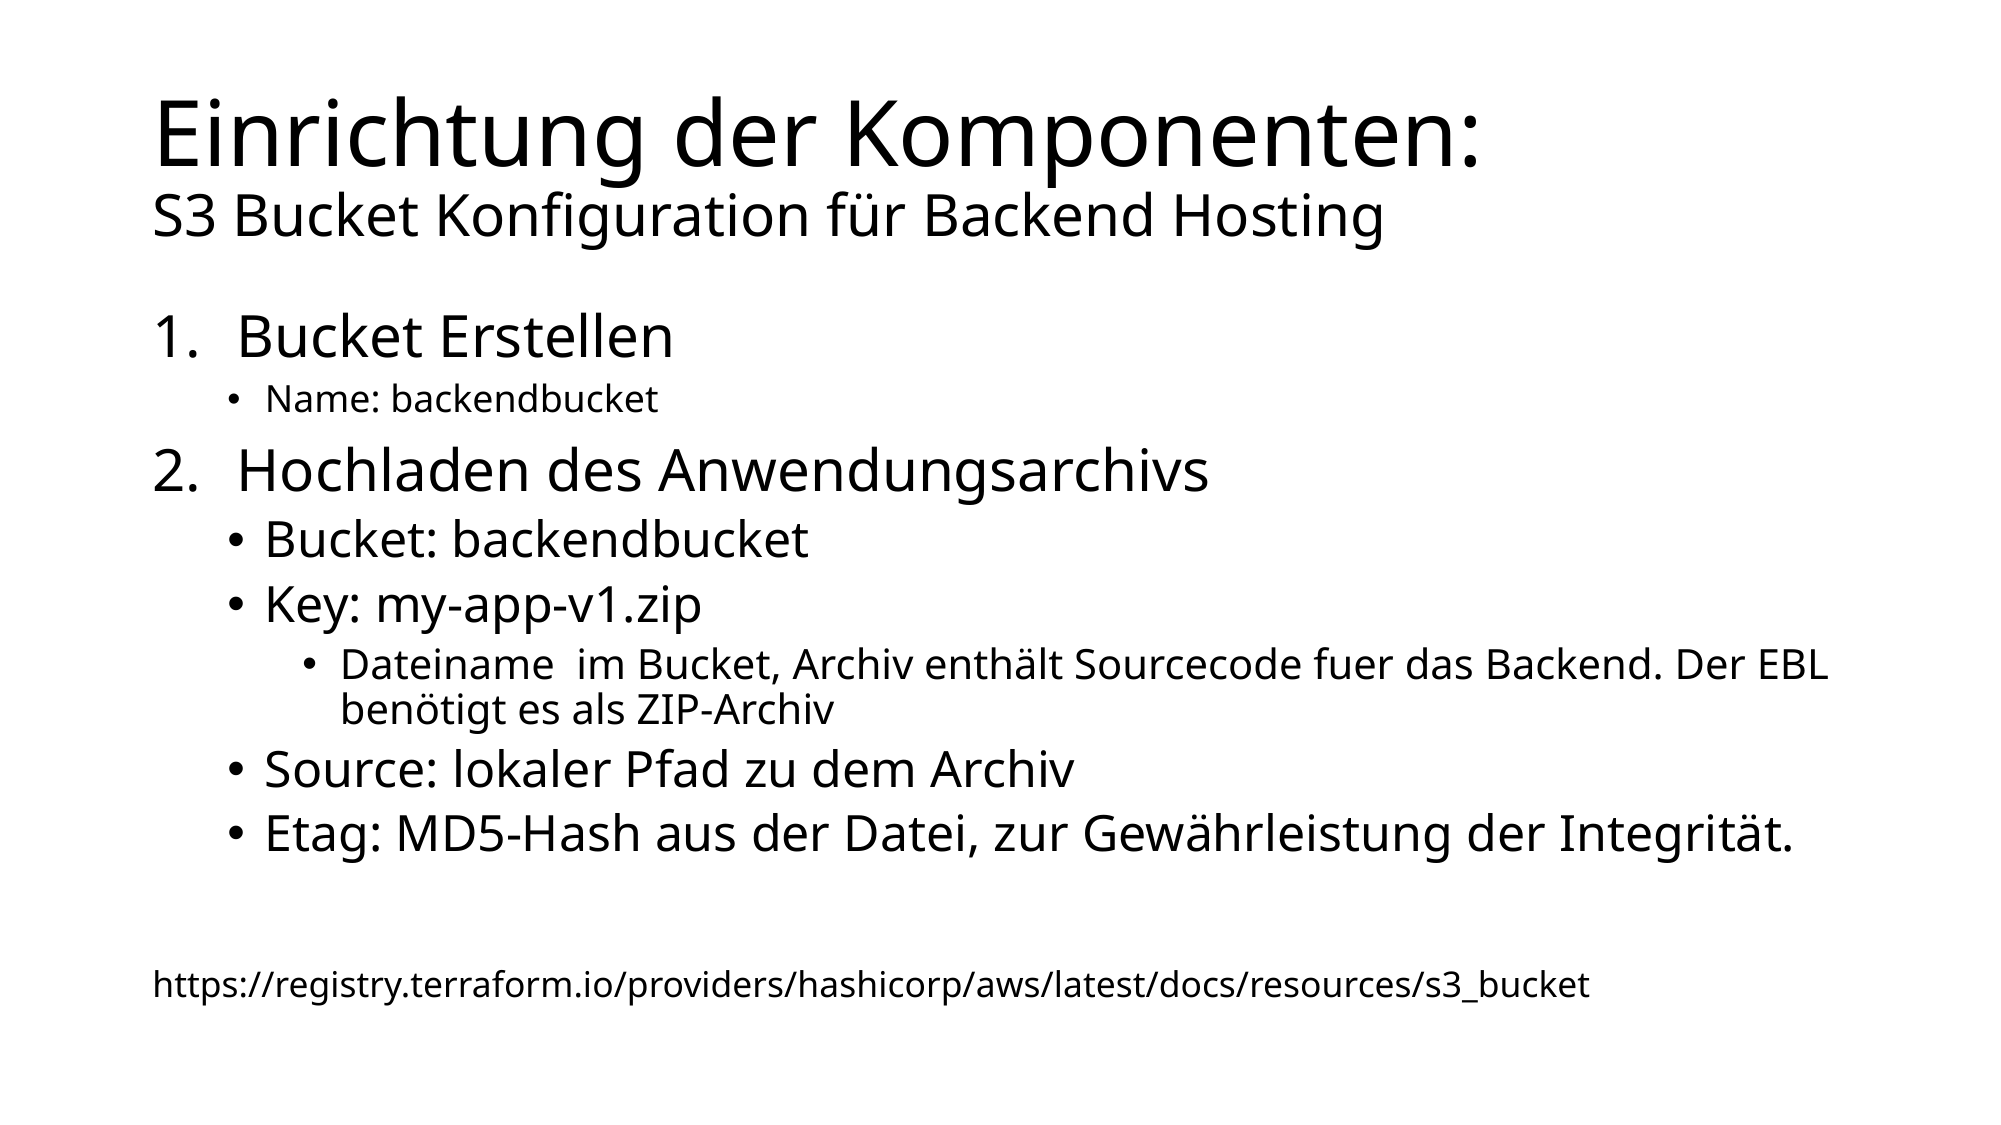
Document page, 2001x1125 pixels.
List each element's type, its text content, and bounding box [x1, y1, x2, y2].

list Bucket Erstellen Name: backendbucket Hochladen des Anwendungsarchivs Bucket: backendbucket Key: my-app-v1.zip Dateiname im Bucket, Archiv enthält Sourcecode fuer das Backend. Der EBL benötigt es als ZIP-Archiv Source: lokaler Pfad zu dem Archiv Etag: MD5-Hash aus der Datei, zur Gewährleistung der Integrität. https://registry.terraform.io/providers/hashicorp/aws/latest/docs/resources/s3_bucket [137, 299, 1863, 1014]
title Einrichtung der Komponenten: S3 Bucket Konfiguration für Backend Hosting [137, 59, 1863, 278]
